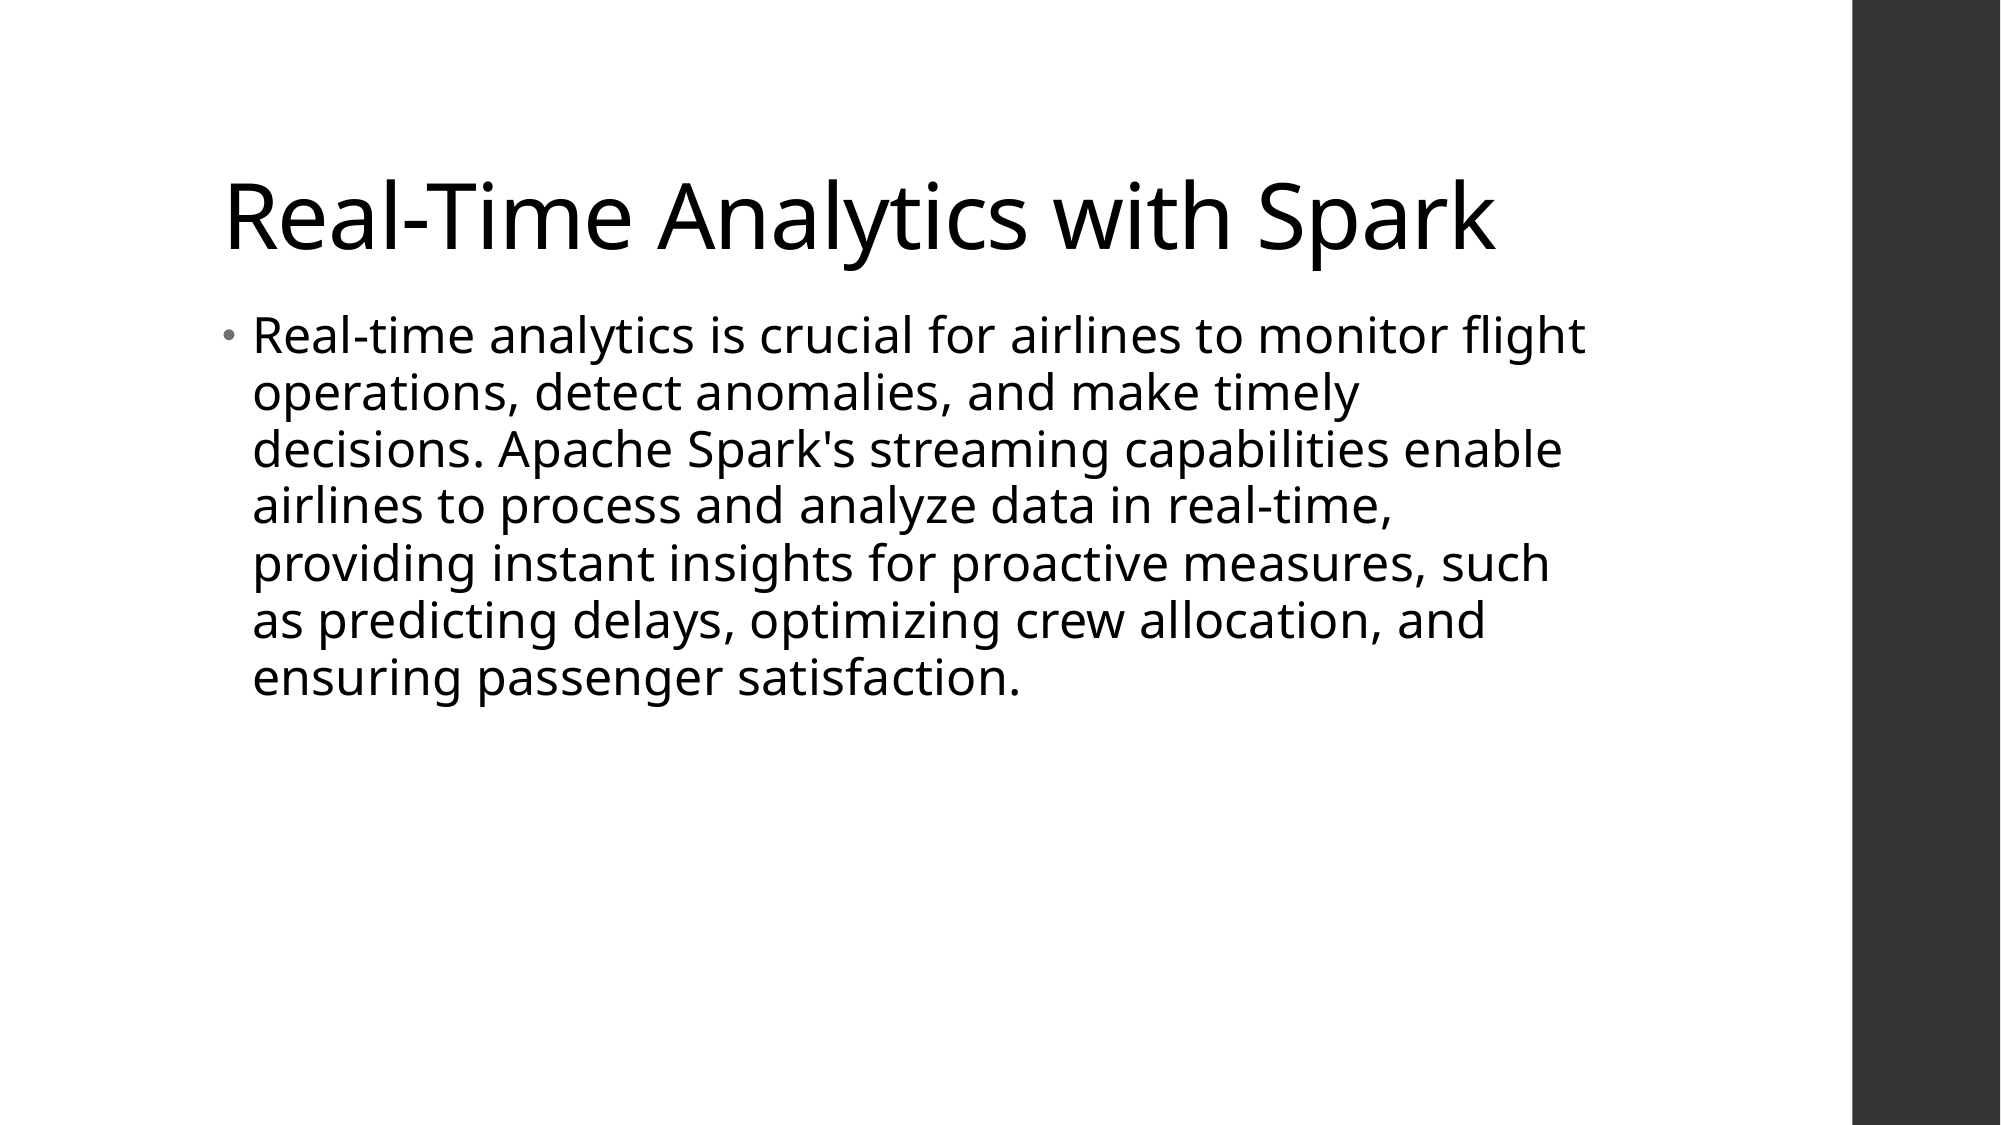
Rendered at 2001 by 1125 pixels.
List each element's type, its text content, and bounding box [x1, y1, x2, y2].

title Real-Time Analytics with Spark [206, 60, 1797, 278]
list Real-time analytics is crucial for airlines to monitor flight operations, detect anomalies, and make timely decisions. Apache Spark's streaming capabilities enable airlines to process and analyze data in real-time, providing instant insights for proactive measures, such as predicting delays, optimizing crew allocation, and ensuring passenger satisfaction. [206, 299, 1617, 1014]
